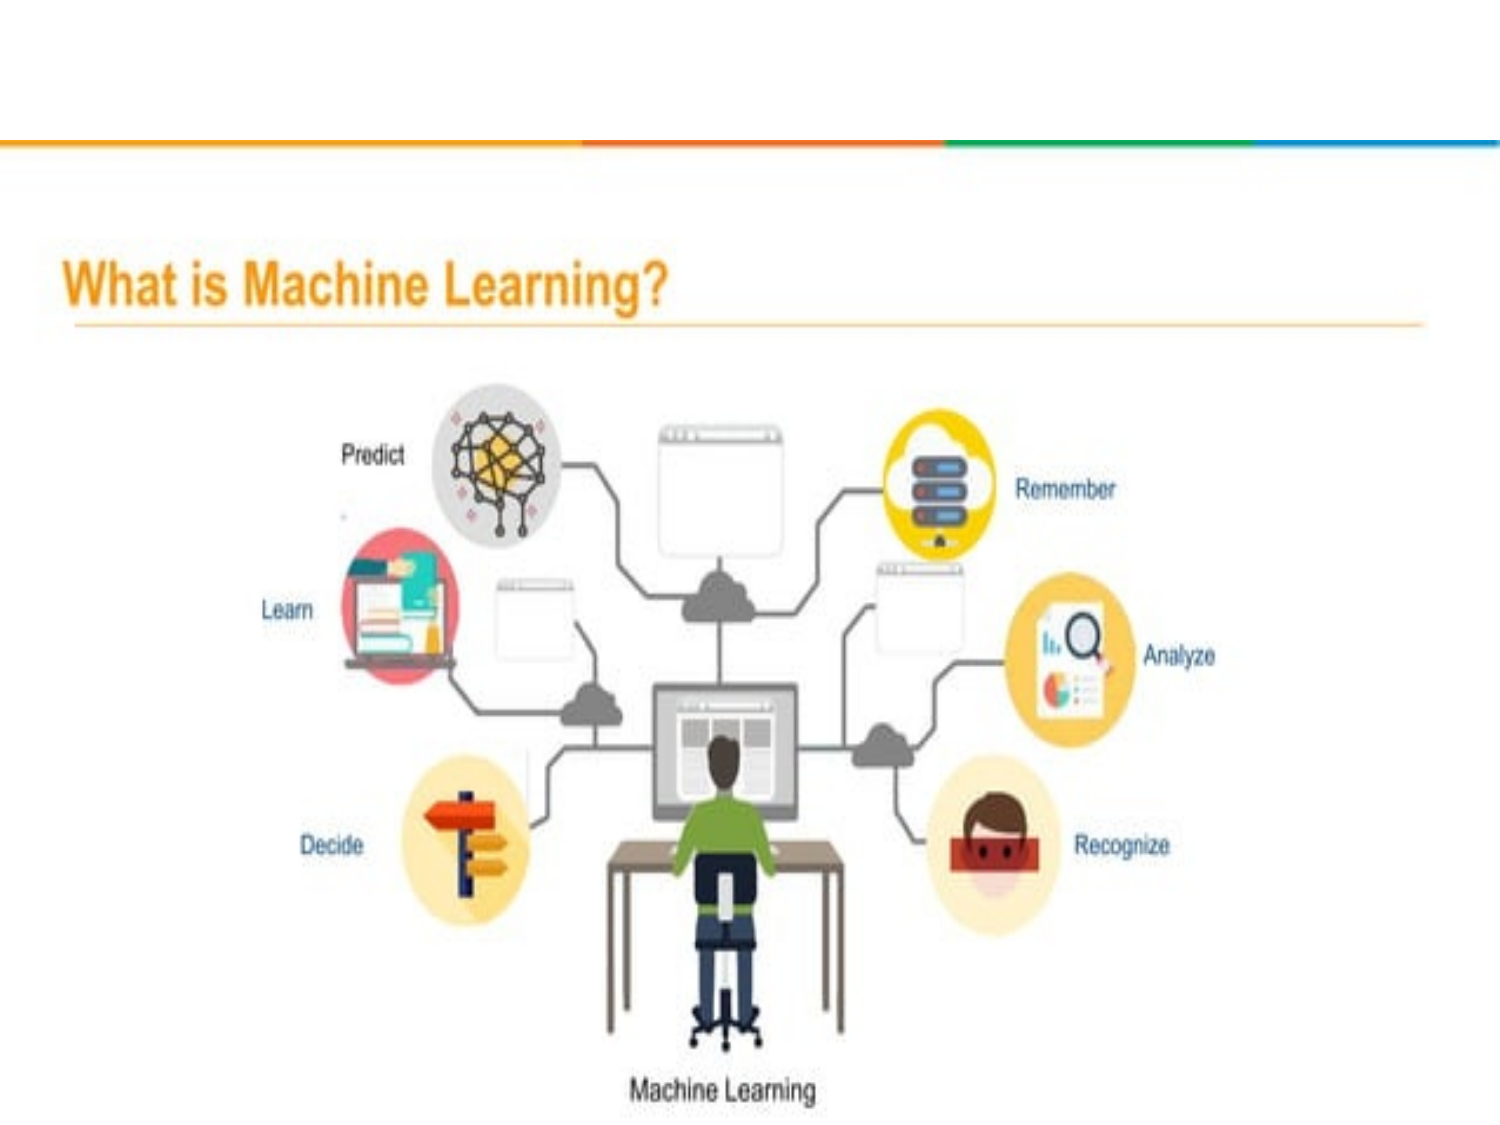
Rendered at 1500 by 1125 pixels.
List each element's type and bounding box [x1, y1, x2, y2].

picture [0, 139, 1500, 1125]
